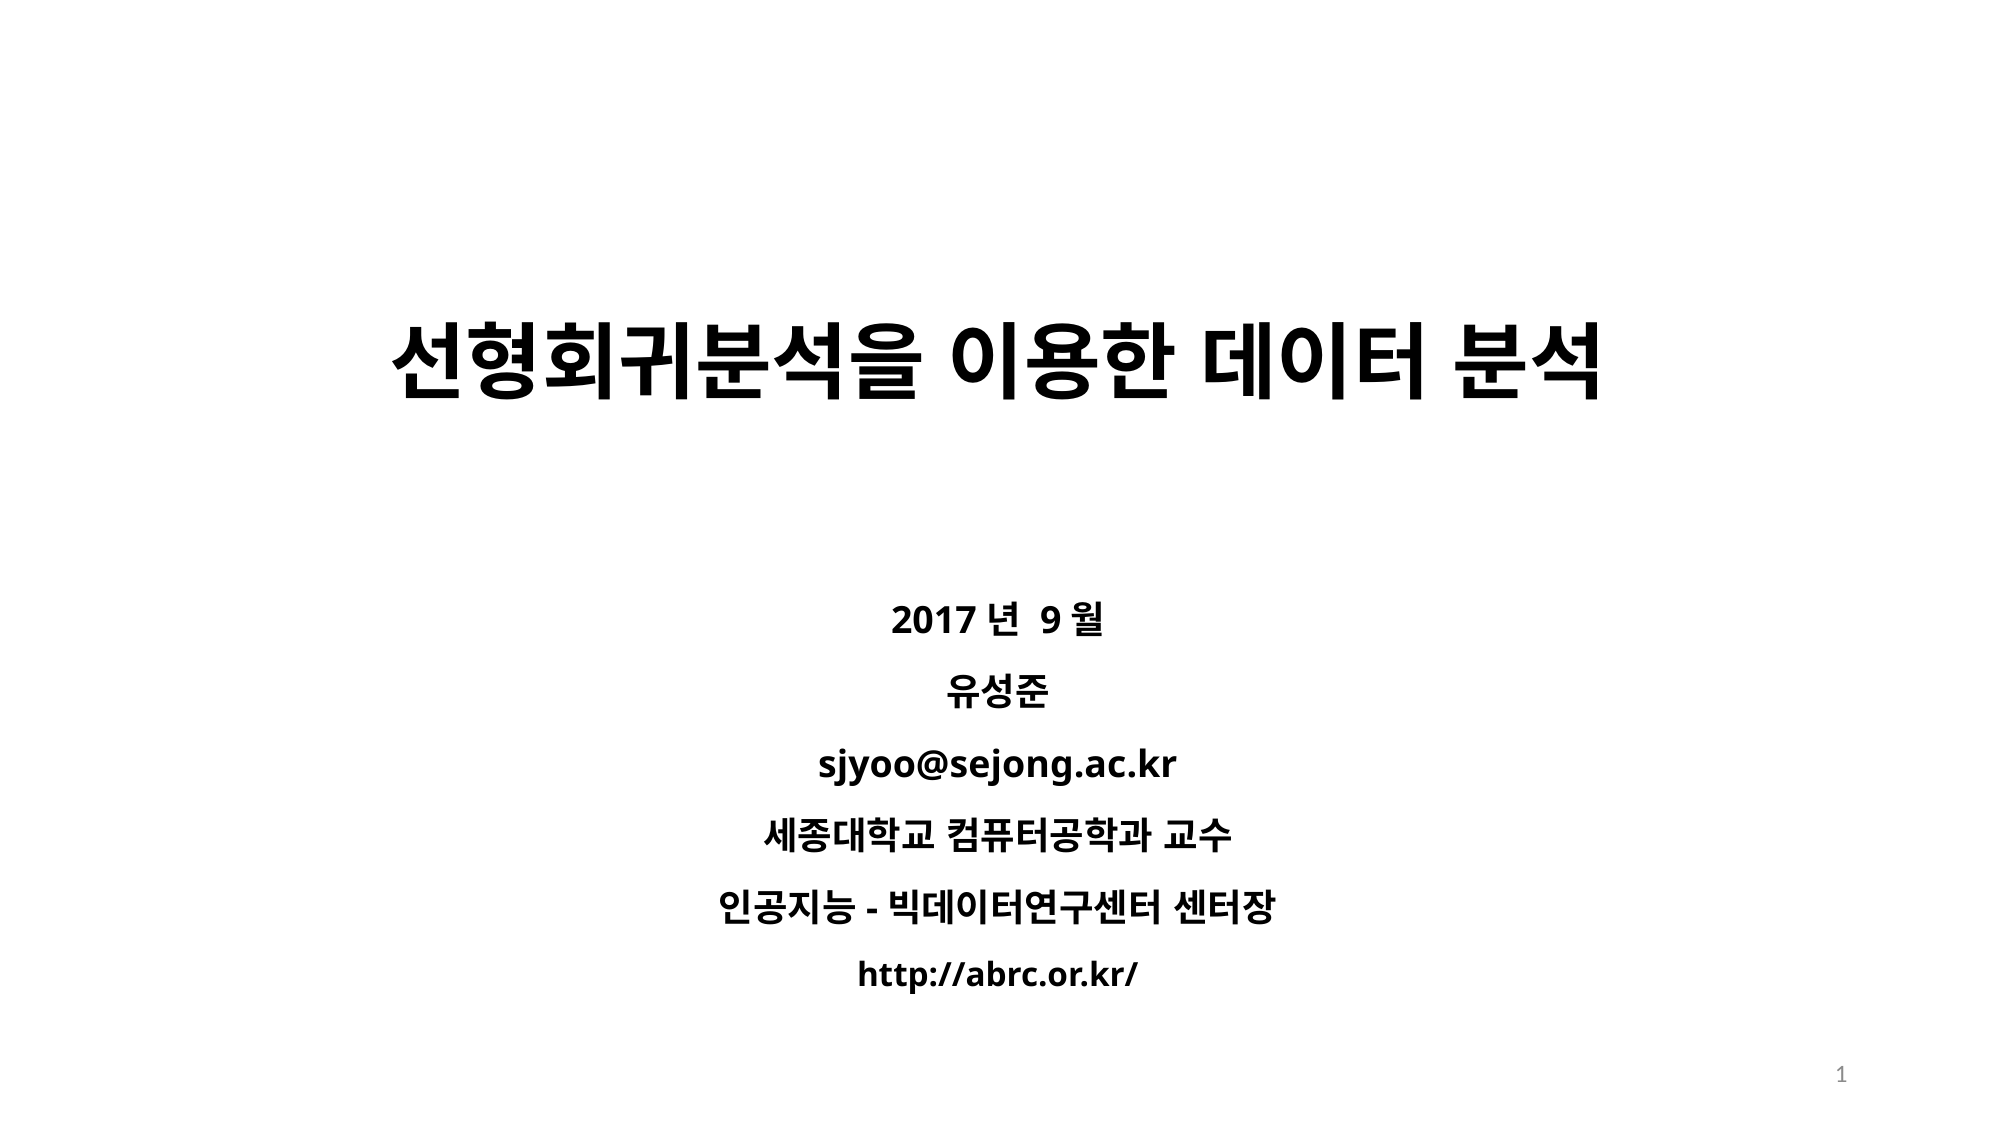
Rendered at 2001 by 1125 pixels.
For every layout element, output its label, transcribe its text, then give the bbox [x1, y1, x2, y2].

slide_number 1 [1412, 1042, 1863, 1103]
text_box 선형회귀분석을 이용한 데이터 분석 2017년 9월 유성준 sjyoo@sejong.ac.kr 세종대학교 컴퓨터공학과 교수 인공지능-빅데이터연구센터 센터장 http://abrc.or.kr/ [374, 241, 1622, 1000]
